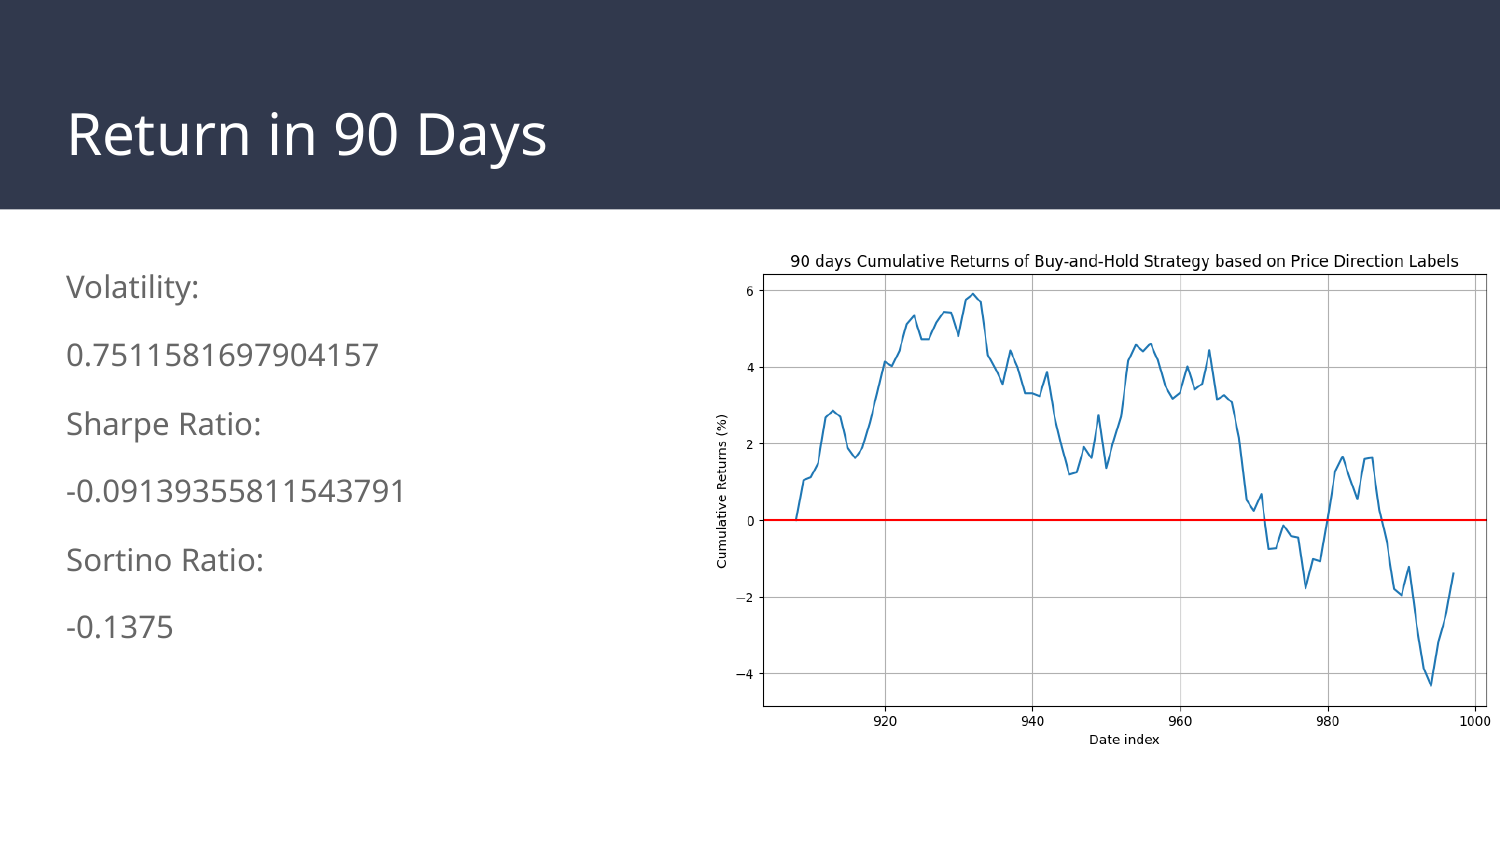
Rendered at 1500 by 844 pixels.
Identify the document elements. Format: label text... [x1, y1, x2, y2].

picture [707, 243, 1500, 755]
title Return in 90 Days [51, 82, 1449, 185]
list Volatility: 0.7511581697904157 Sharpe Ratio: -0.09139355811543791 Sortino Ratio: -0.1375 [51, 247, 702, 752]
